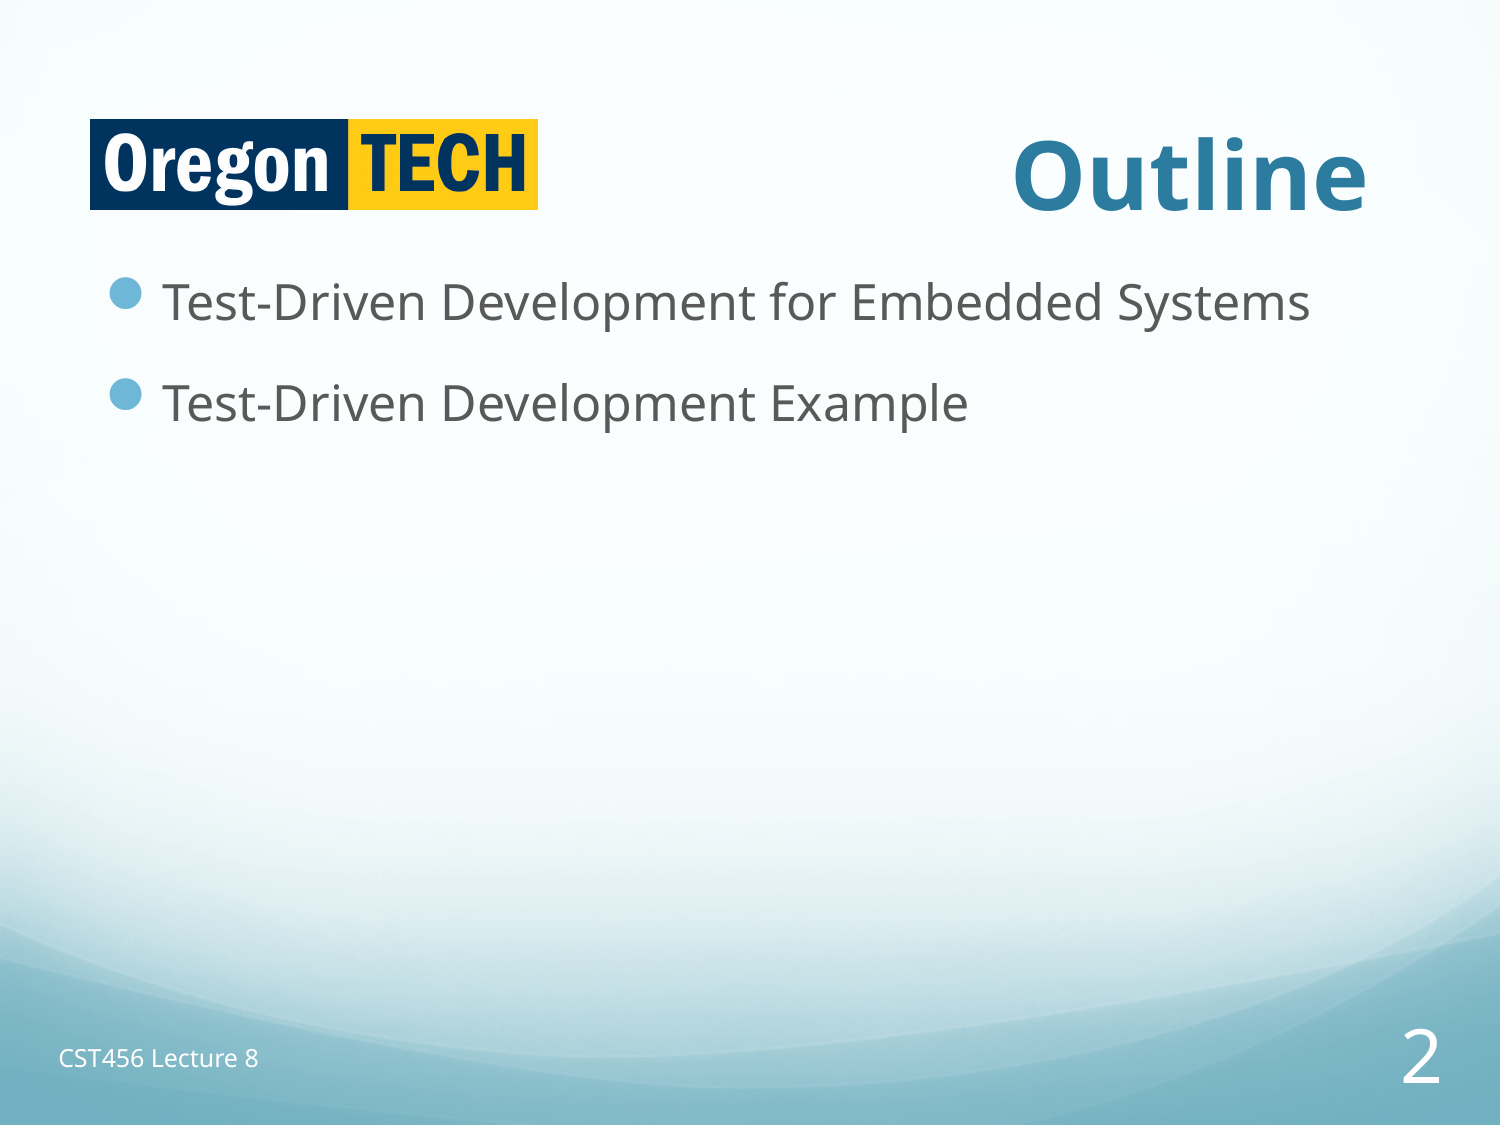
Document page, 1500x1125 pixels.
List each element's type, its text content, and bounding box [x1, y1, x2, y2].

footer CST456 Lecture 8 [43, 1029, 838, 1090]
picture [89, 119, 538, 211]
list Test-Driven Development for Embedded Systems Test-Driven Development Example [90, 262, 1410, 975]
slide_number 2 [1295, 1029, 1459, 1090]
title Outline [90, 17, 1410, 237]
